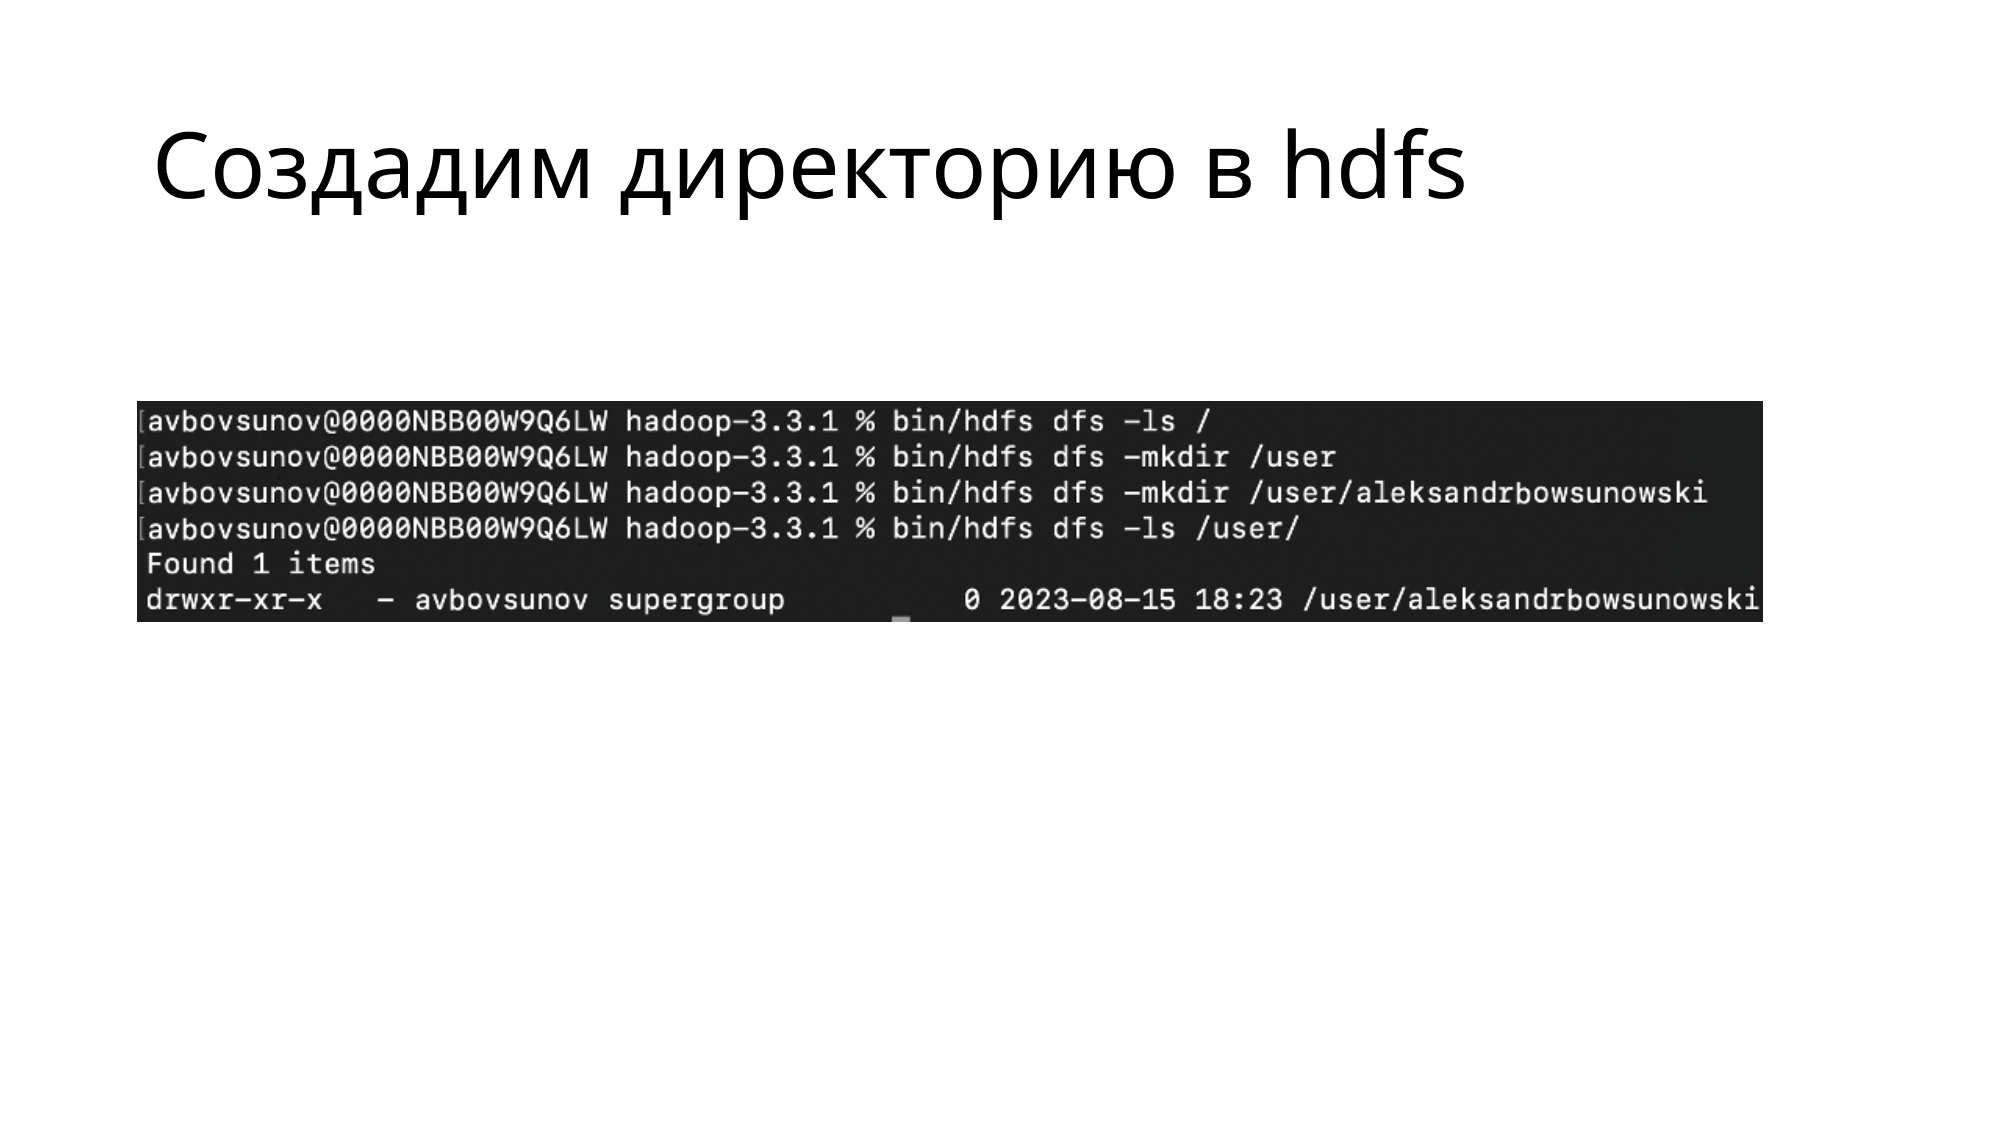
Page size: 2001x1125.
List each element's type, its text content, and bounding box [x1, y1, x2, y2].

title Создадим директорию в hdfs [137, 59, 1863, 278]
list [137, 401, 1763, 622]
